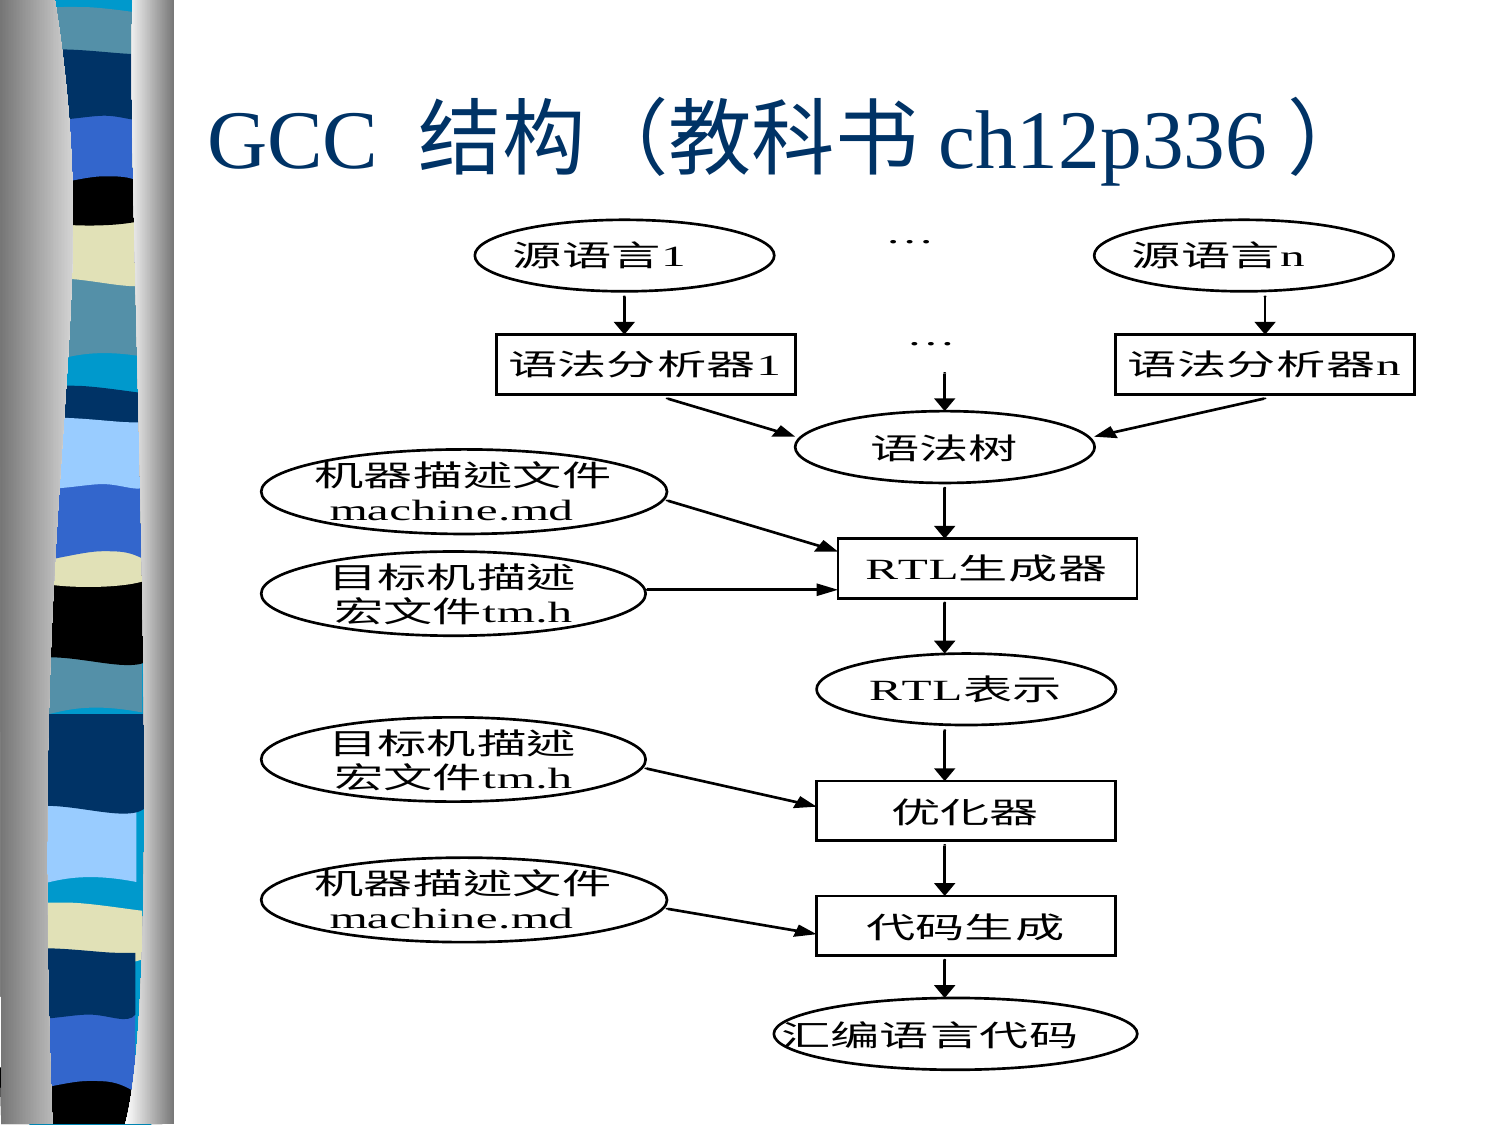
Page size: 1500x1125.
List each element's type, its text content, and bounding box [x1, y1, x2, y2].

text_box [218, 181, 1500, 1095]
text_box GCC 结构（教科书ch12p336） [192, 75, 1468, 197]
